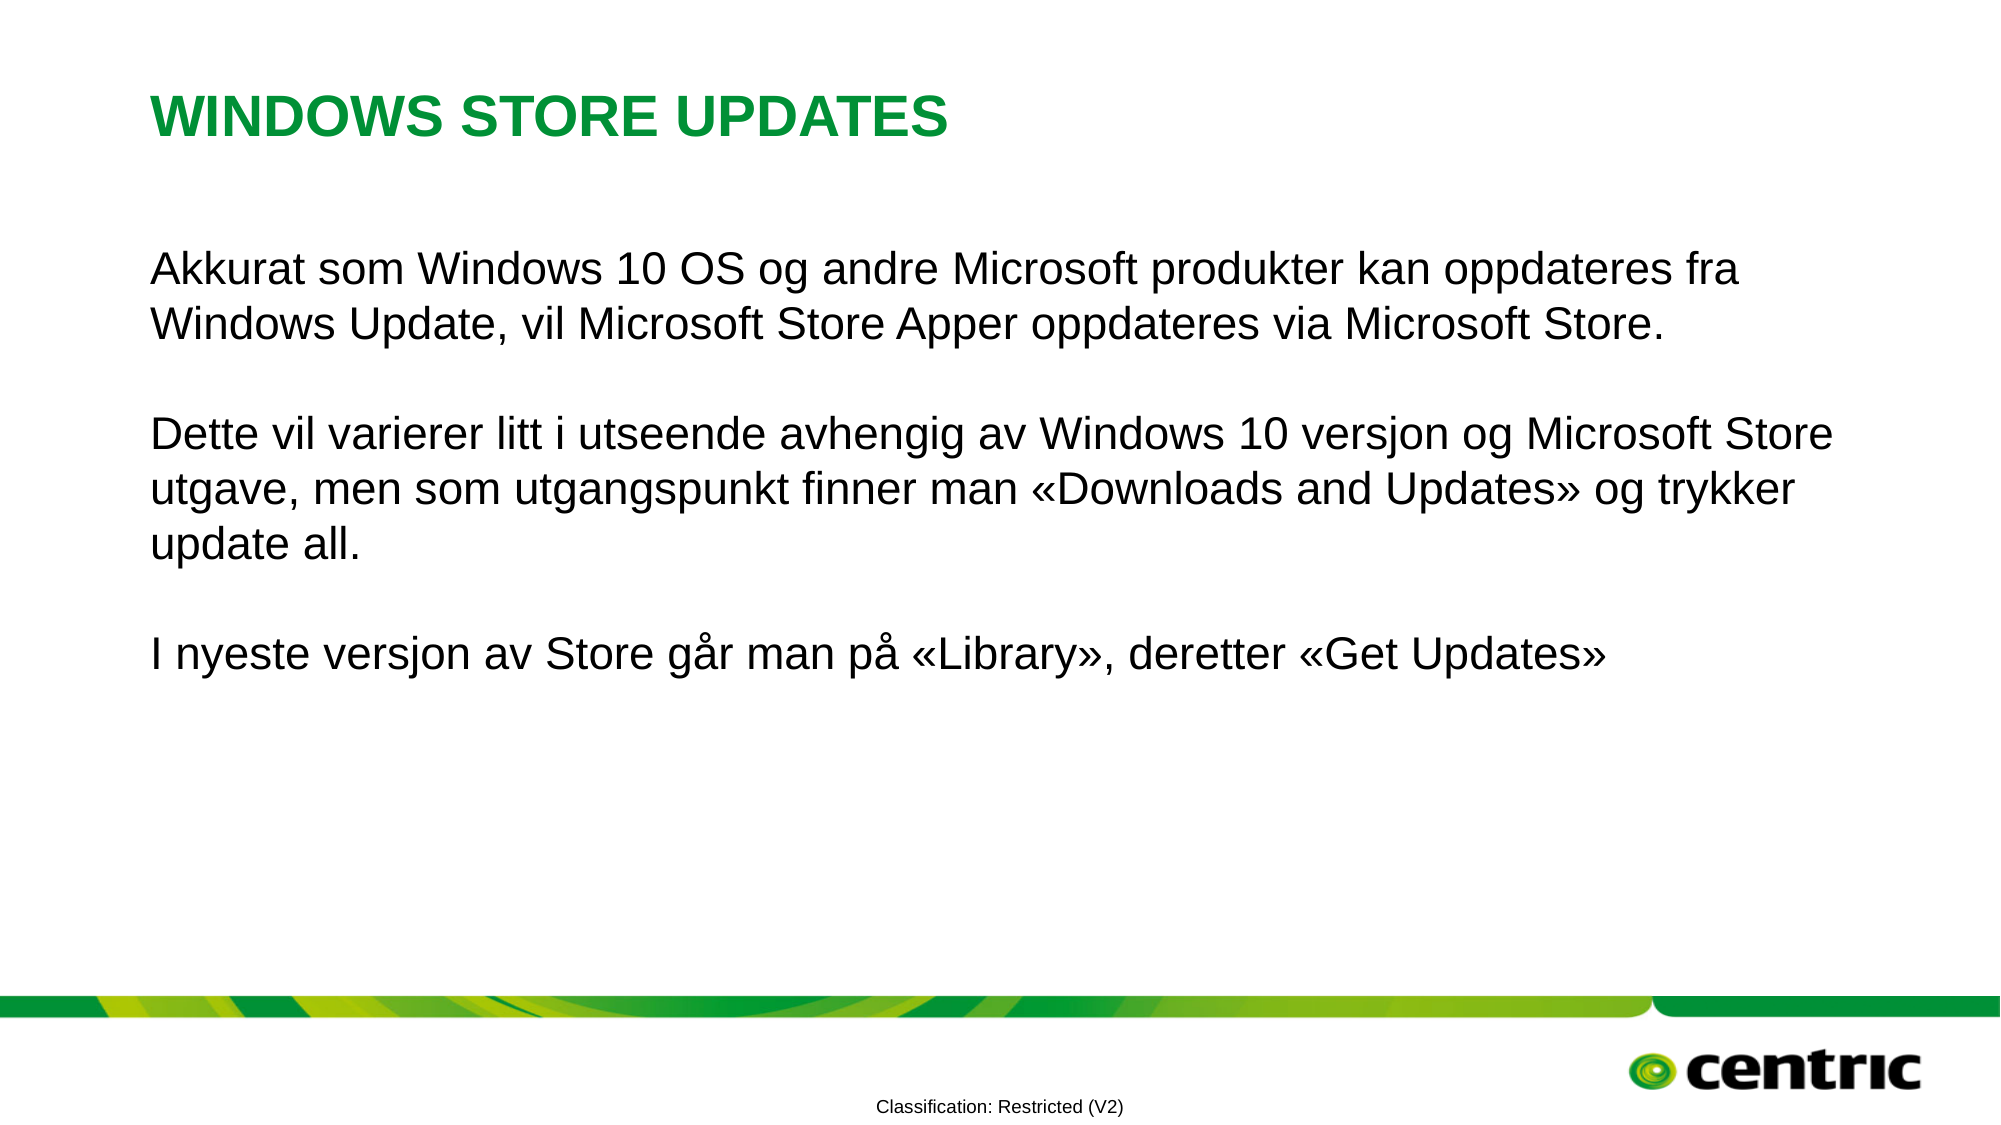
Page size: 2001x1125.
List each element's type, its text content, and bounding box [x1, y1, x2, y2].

list Akkurat som Windows 10 OS og andre Microsoft produkter kan oppdateres fra Windows Update, vil Microsoft Store Apper oppdateres via Microsoft Store. Dette vil varierer litt i utseende avhengig av Windows 10 versjon og Microsoft Store utgave, men som utgangspunkt finner man «Downloads and Updates» og trykker update all. I nyeste versjon av Store går man på «Library», deretter «Get Updates» [135, 231, 1921, 975]
picture [0, 995, 2000, 1125]
title Windows store updates [135, 77, 1921, 213]
